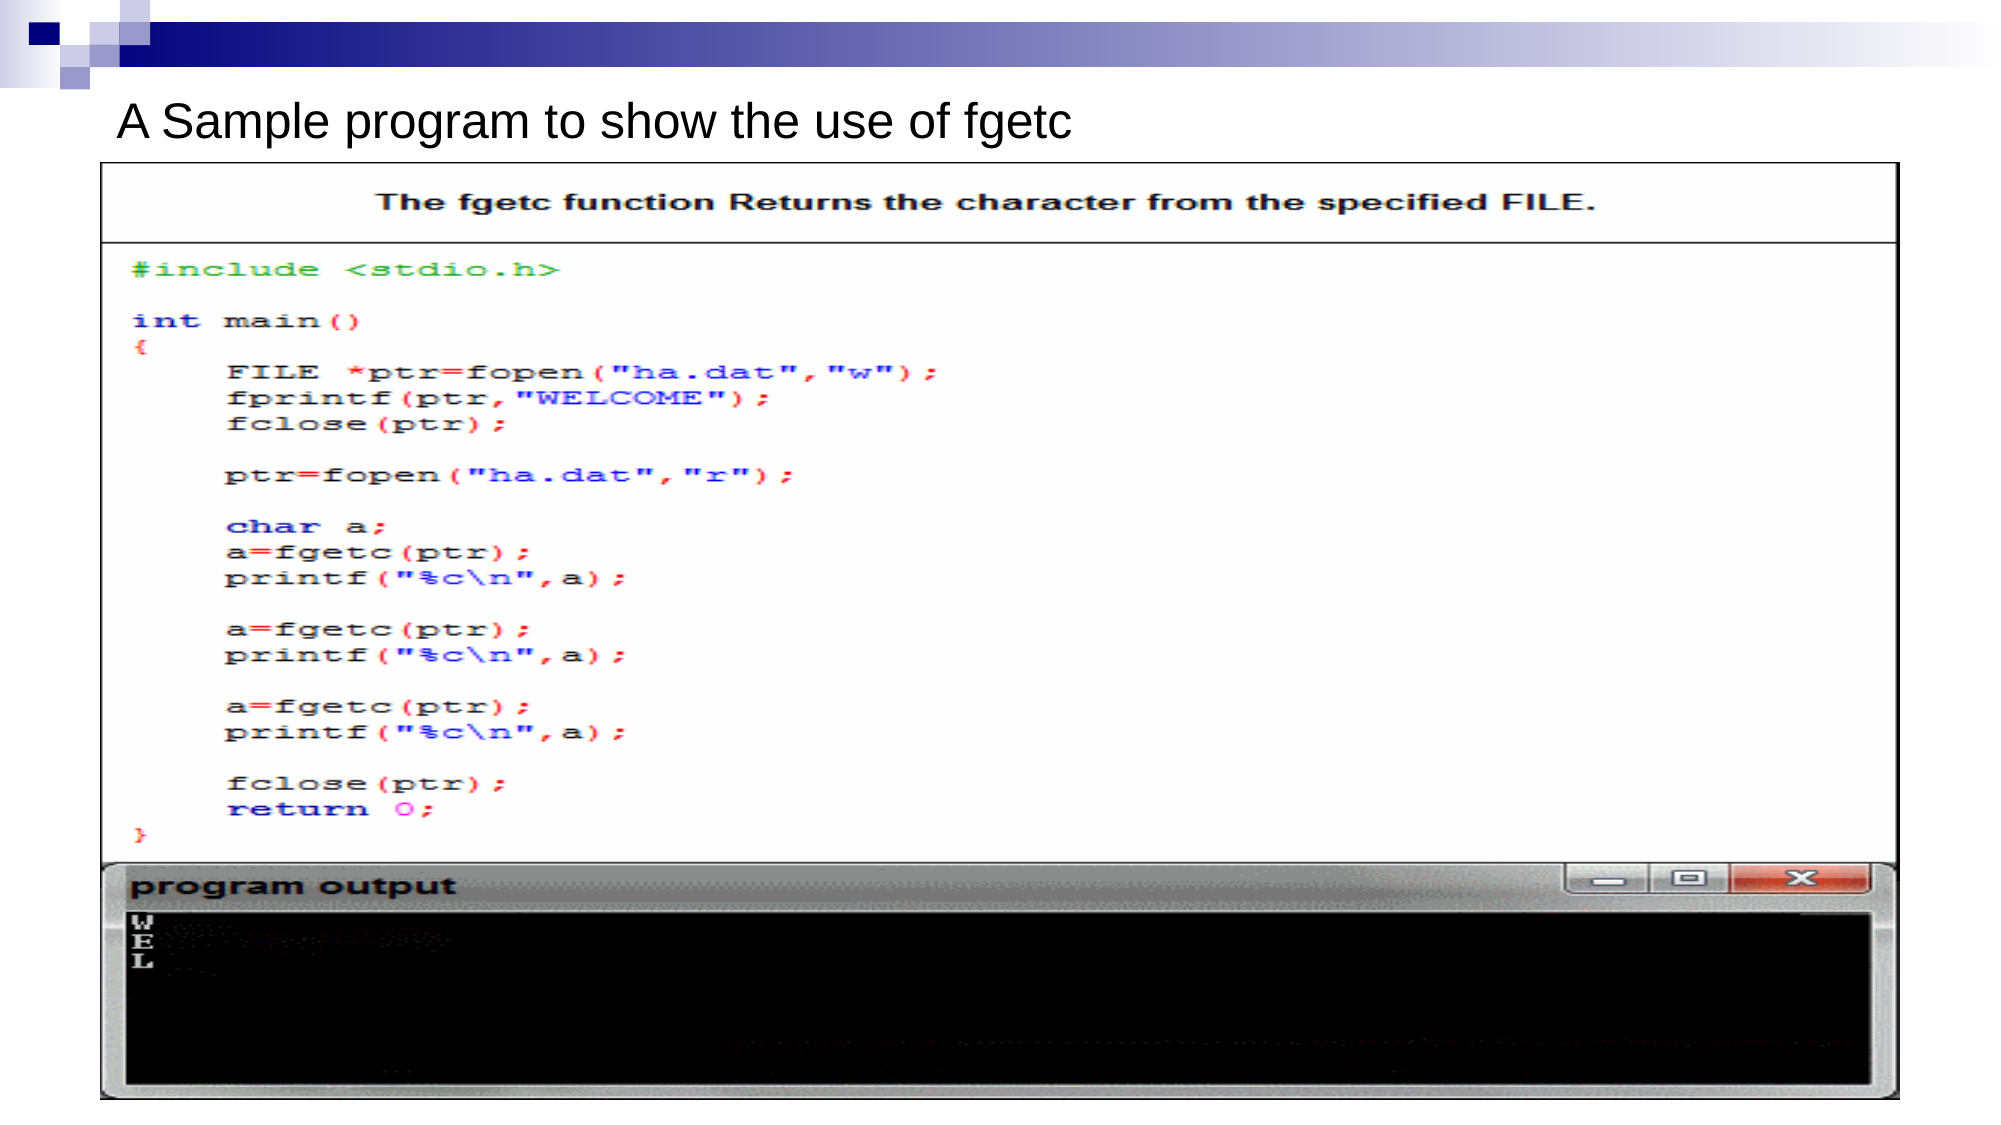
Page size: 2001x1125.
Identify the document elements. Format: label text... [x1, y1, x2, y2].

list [99, 162, 1901, 1101]
title A Sample program to show the use of fgetc [100, 74, 1901, 162]
